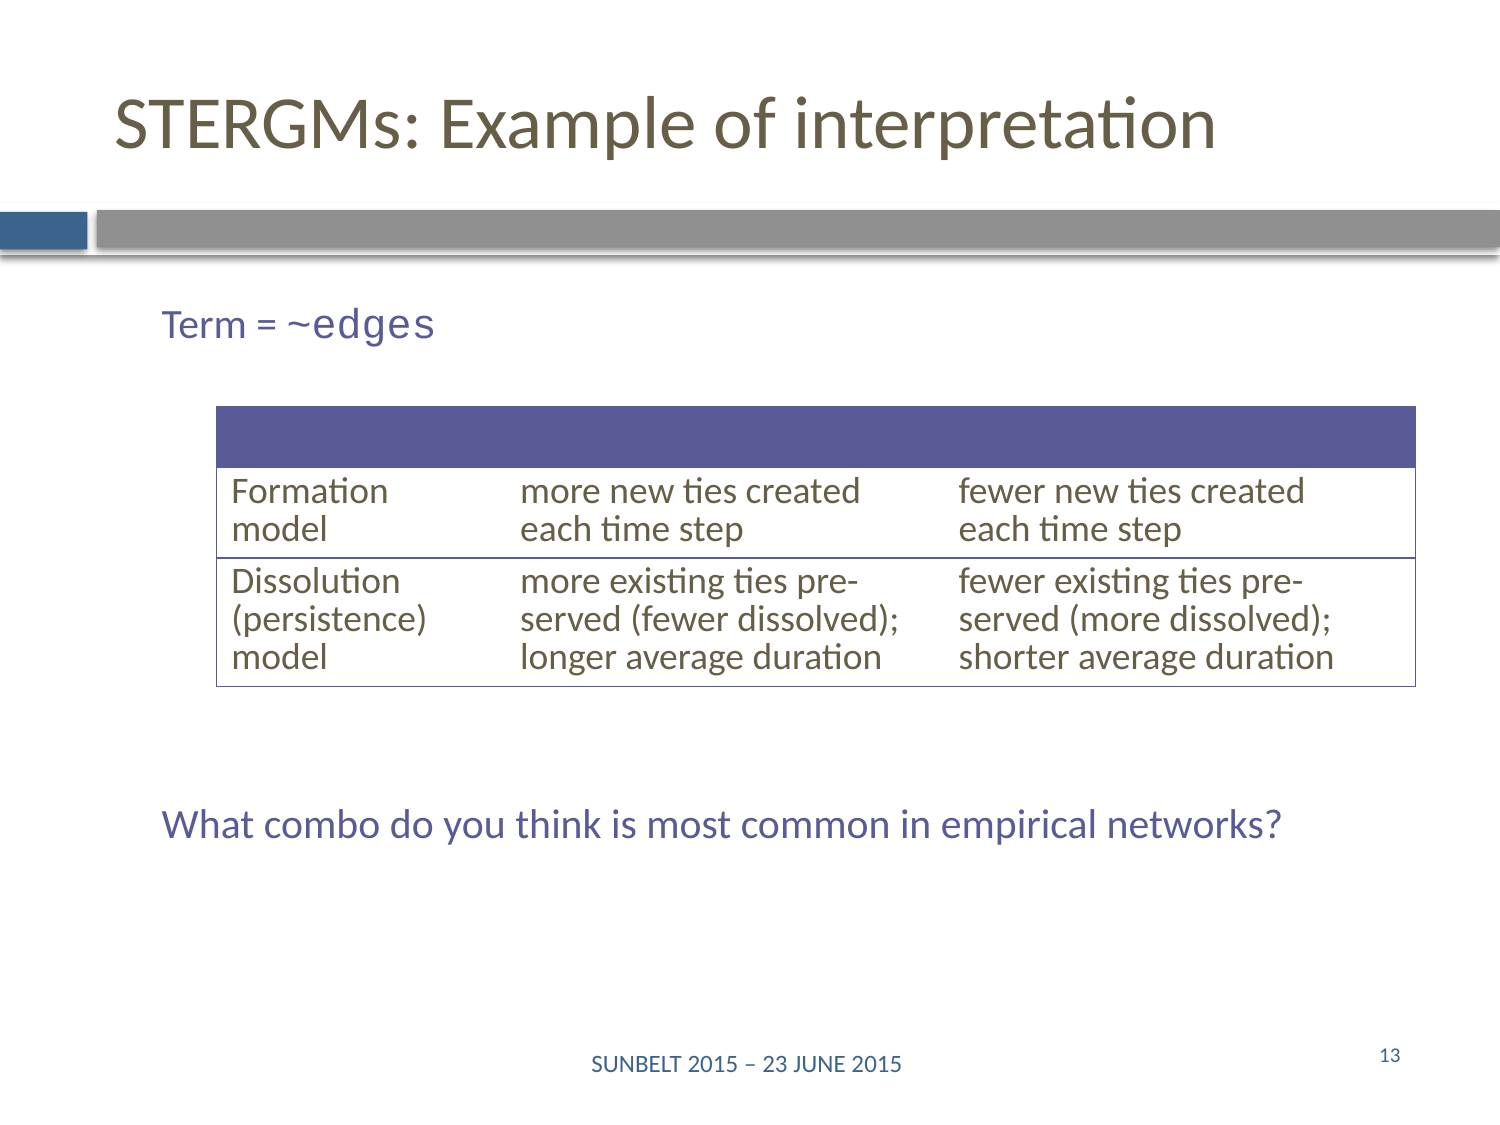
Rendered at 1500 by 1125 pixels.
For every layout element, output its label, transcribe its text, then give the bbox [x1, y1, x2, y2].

slide_number 13 [1346, 1034, 1434, 1075]
footer SUNBELT 2015 – 23 JUNE 2015 [391, 1040, 1104, 1100]
title STERGMs: Example of interpretation [99, 37, 1438, 200]
text_box Term = ~edges What combo do you think is most common in empirical networks? [146, 289, 1299, 854]
